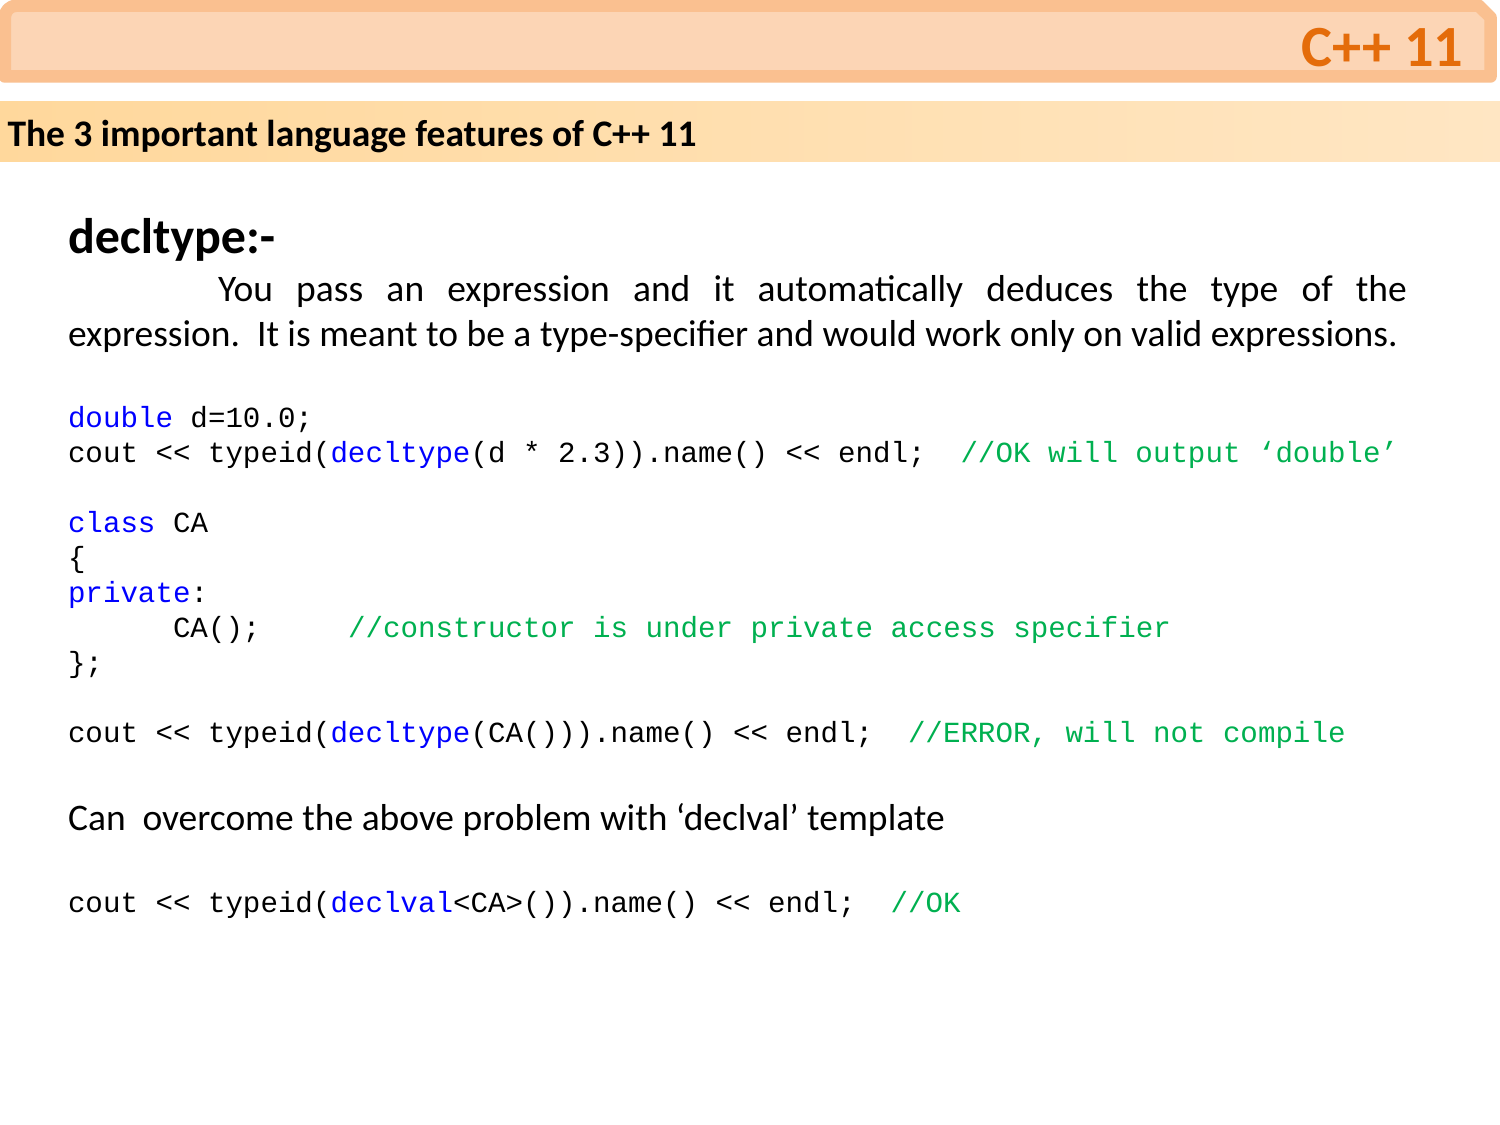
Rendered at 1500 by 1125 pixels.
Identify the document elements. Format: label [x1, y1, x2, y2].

text_box [0, 5, 1500, 966]
